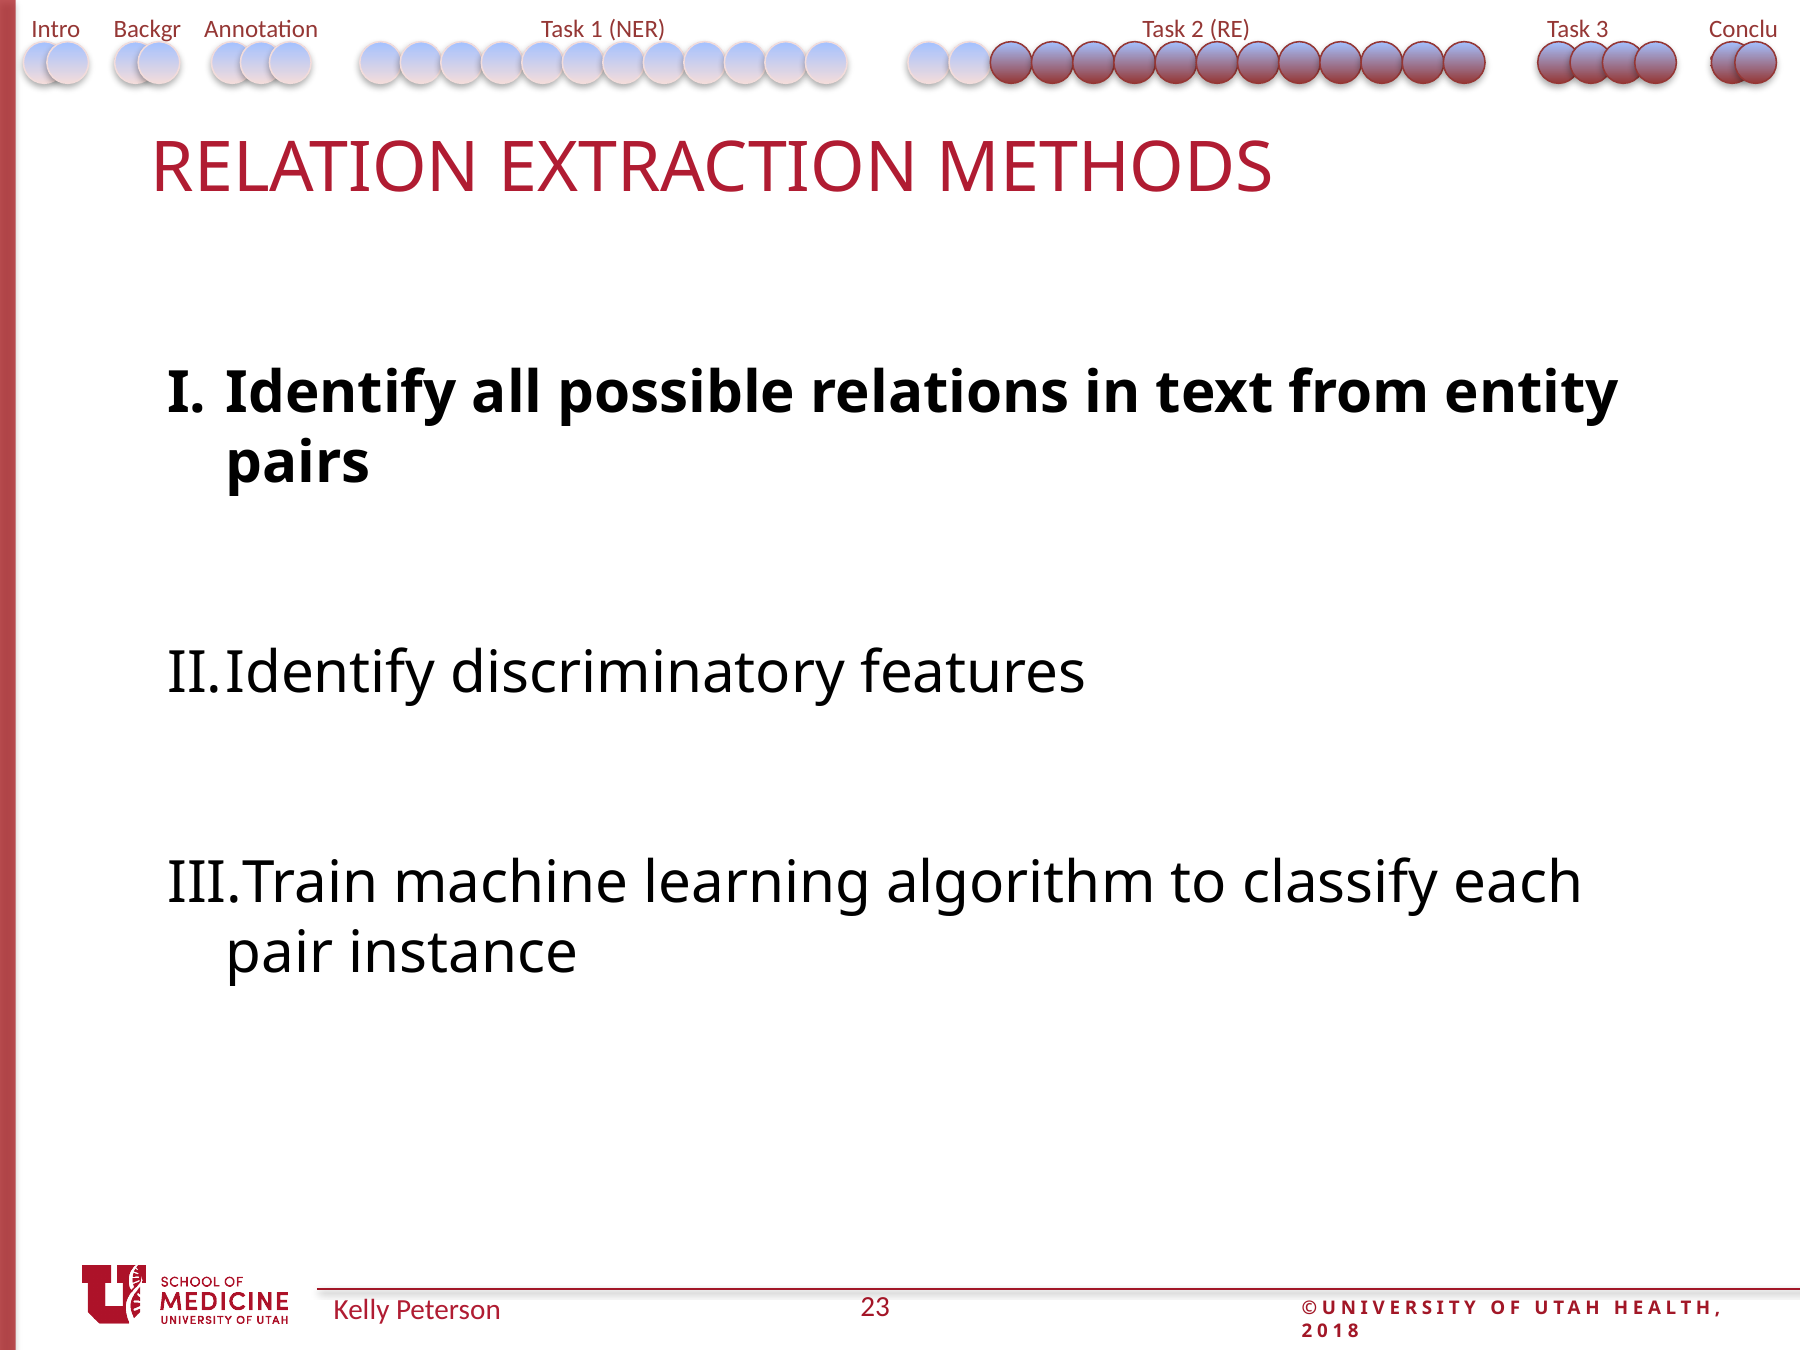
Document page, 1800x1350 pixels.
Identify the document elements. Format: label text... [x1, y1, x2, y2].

picture [82, 1265, 288, 1324]
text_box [20, 12, 1780, 84]
title Relation extraction methods [135, 113, 1710, 223]
list Identify all possible relations in text from entity pairs Identify discriminatory features Train machine learning algorithm to classify each pair instance [135, 346, 1710, 1225]
